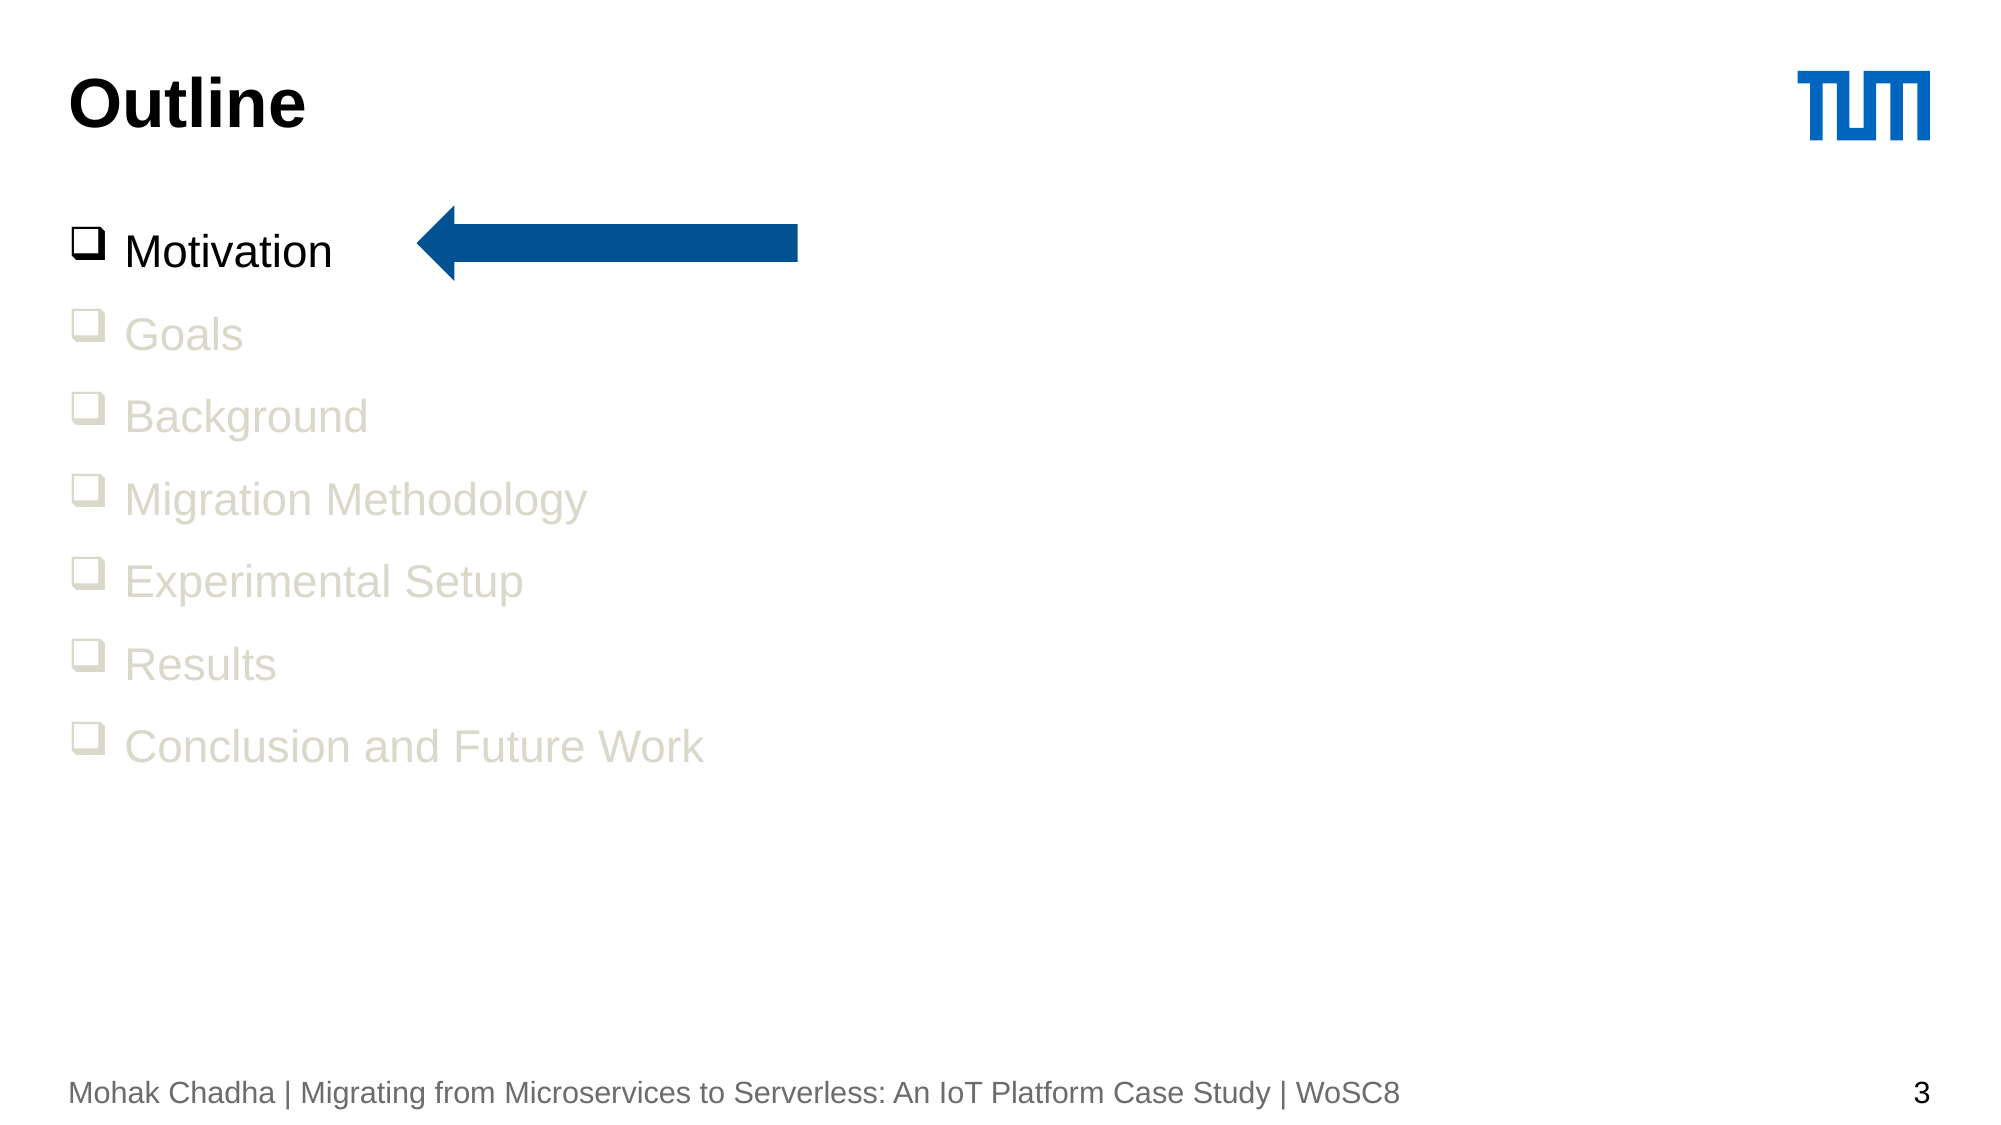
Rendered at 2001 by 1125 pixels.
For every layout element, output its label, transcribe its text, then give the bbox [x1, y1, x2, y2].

list Motivation Goals Background Migration Methodology Experimental Setup Results Conclusion and Future Work [67, 194, 1930, 872]
slide_number 3 [1482, 1061, 1931, 1122]
footer Mohak Chadha | Migrating from Microservices to Serverless: An IoT Platform Case Study | WoSC8 [68, 1061, 1482, 1122]
text_box [414, 203, 800, 283]
title Outline [67, 52, 1930, 137]
